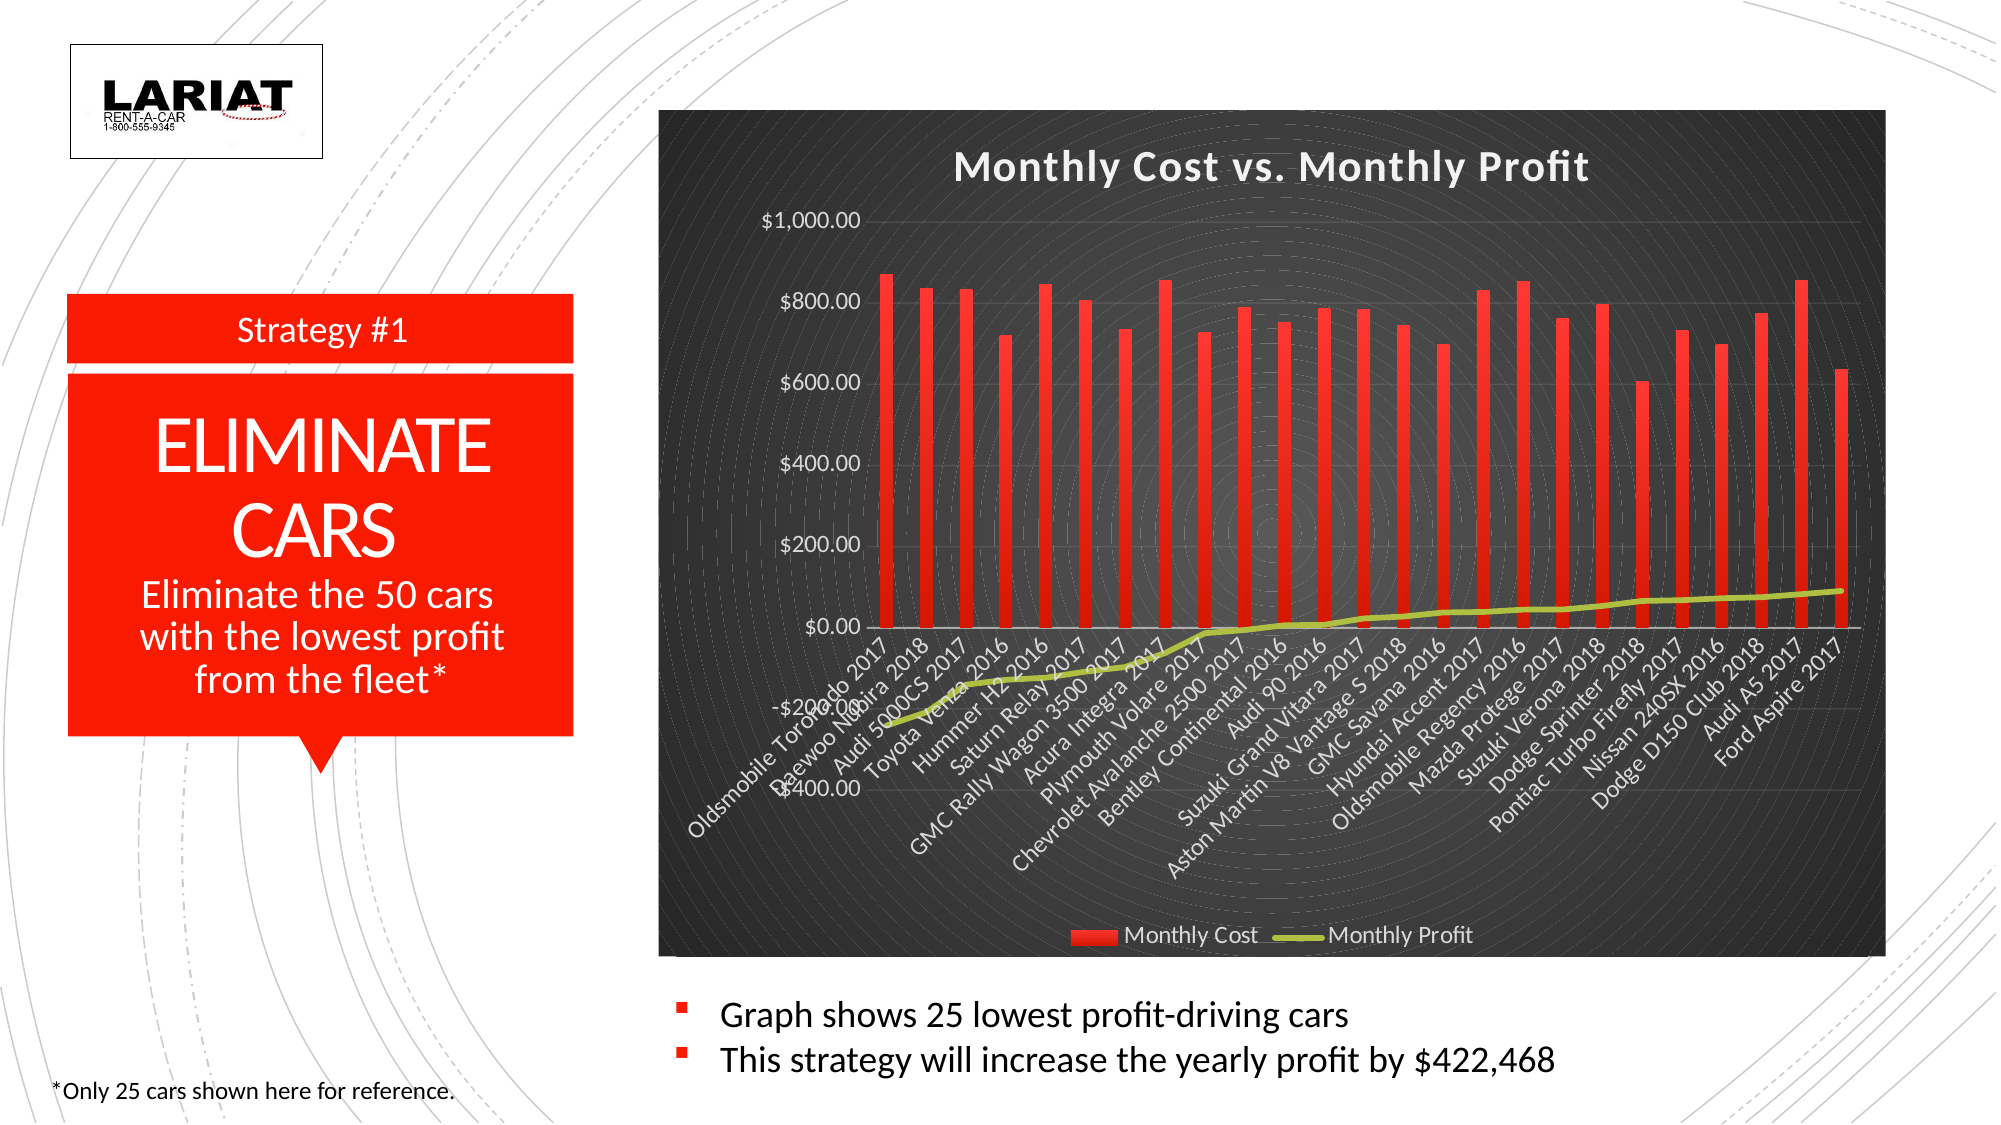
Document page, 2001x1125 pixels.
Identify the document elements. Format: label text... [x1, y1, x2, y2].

text_box *Only 25 cars shown here for reference. [35, 1067, 659, 1112]
picture [71, 45, 322, 158]
text_box Graph shows 25 lowest profit-driving cars This strategy will increase the yearly profit by $422,468 [658, 982, 1742, 1088]
chart [658, 109, 1886, 957]
title ELIMINATE CARS Eliminate the 50 cars with the lowest profit from the fleet* [86, 386, 559, 720]
text_box Strategy #1 [35, 297, 610, 358]
